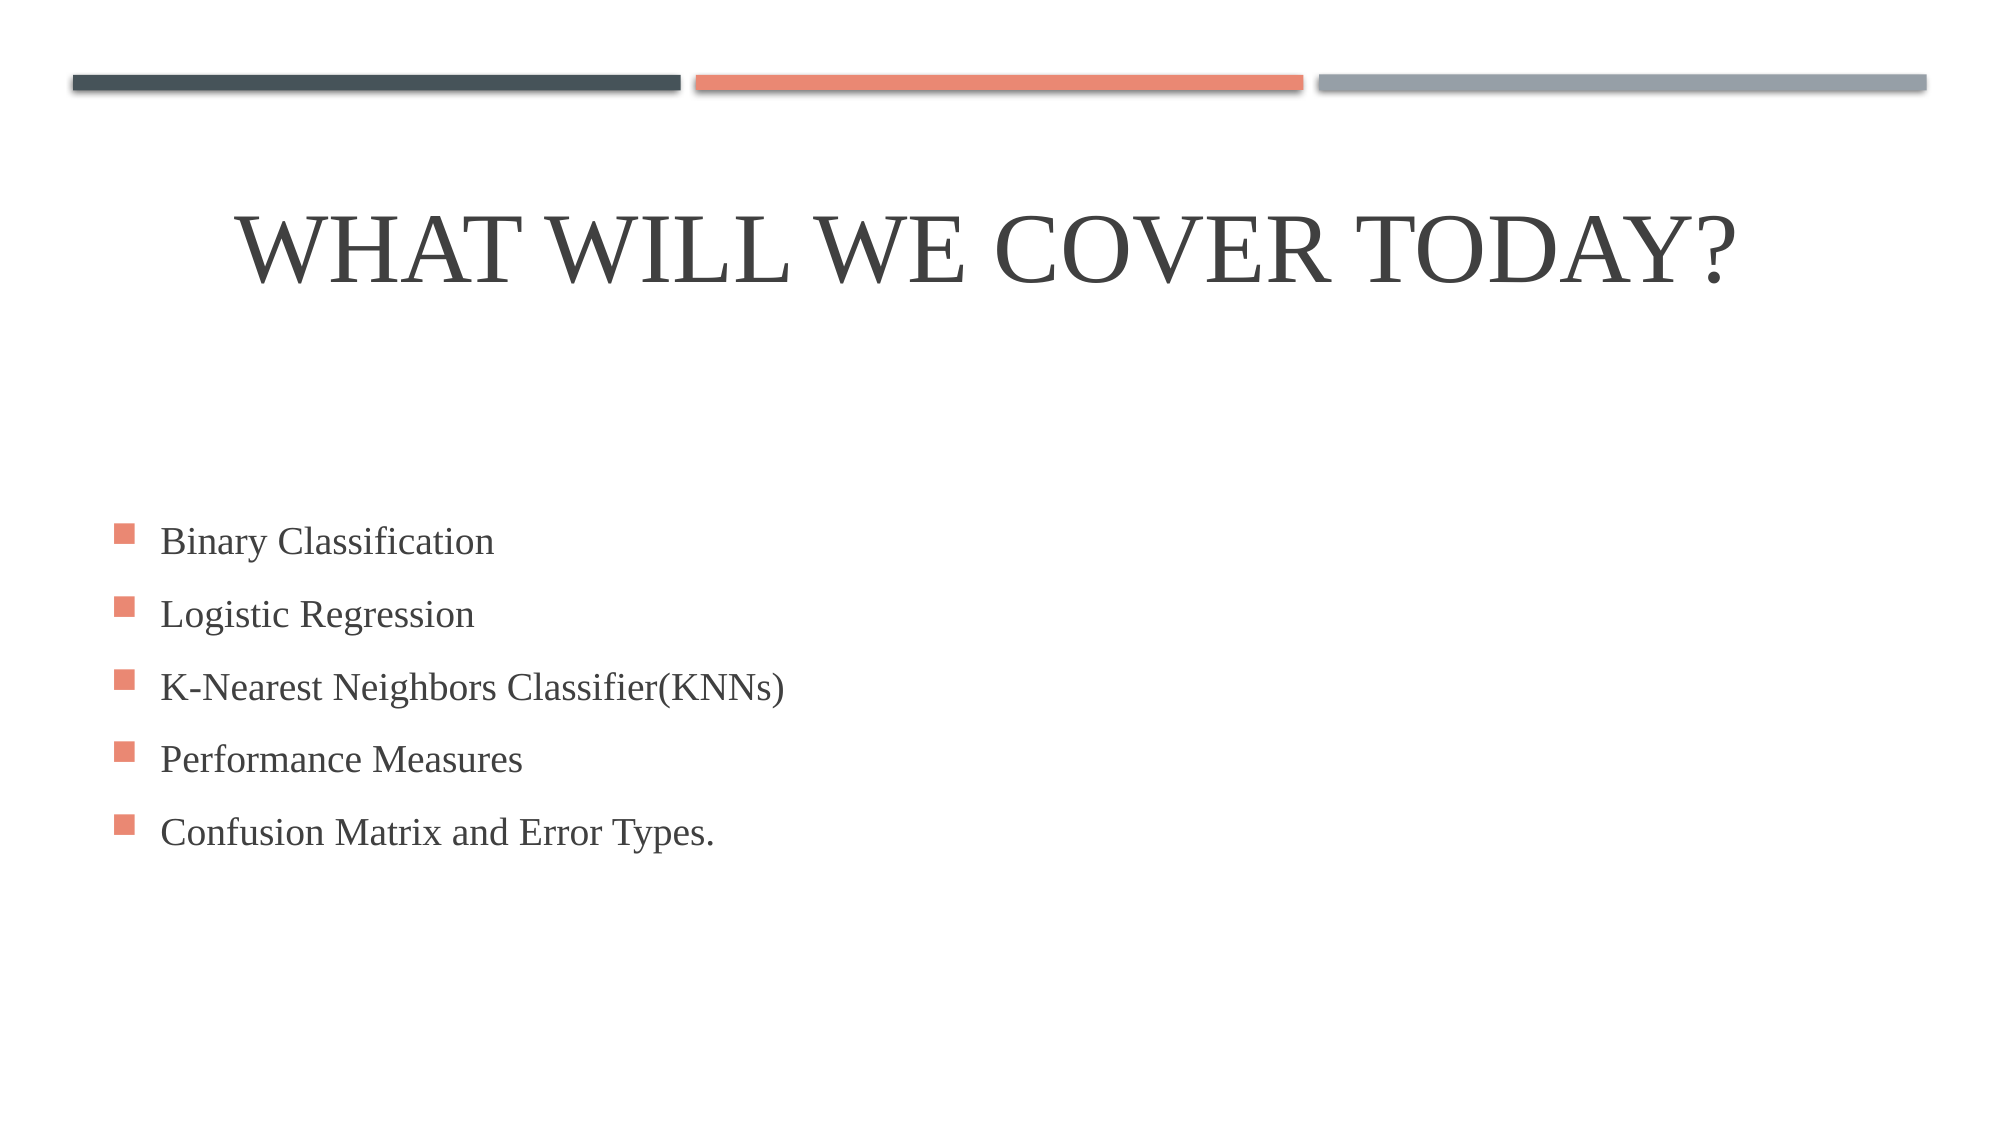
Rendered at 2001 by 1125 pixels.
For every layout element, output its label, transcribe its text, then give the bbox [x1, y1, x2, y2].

title What will we cover today? [95, 115, 1905, 311]
list Binary Classification Logistic Regression K-Nearest Neighbors Classifier(KNNs) Performance Measures Confusion Matrix and Error Types. [95, 383, 1905, 981]
